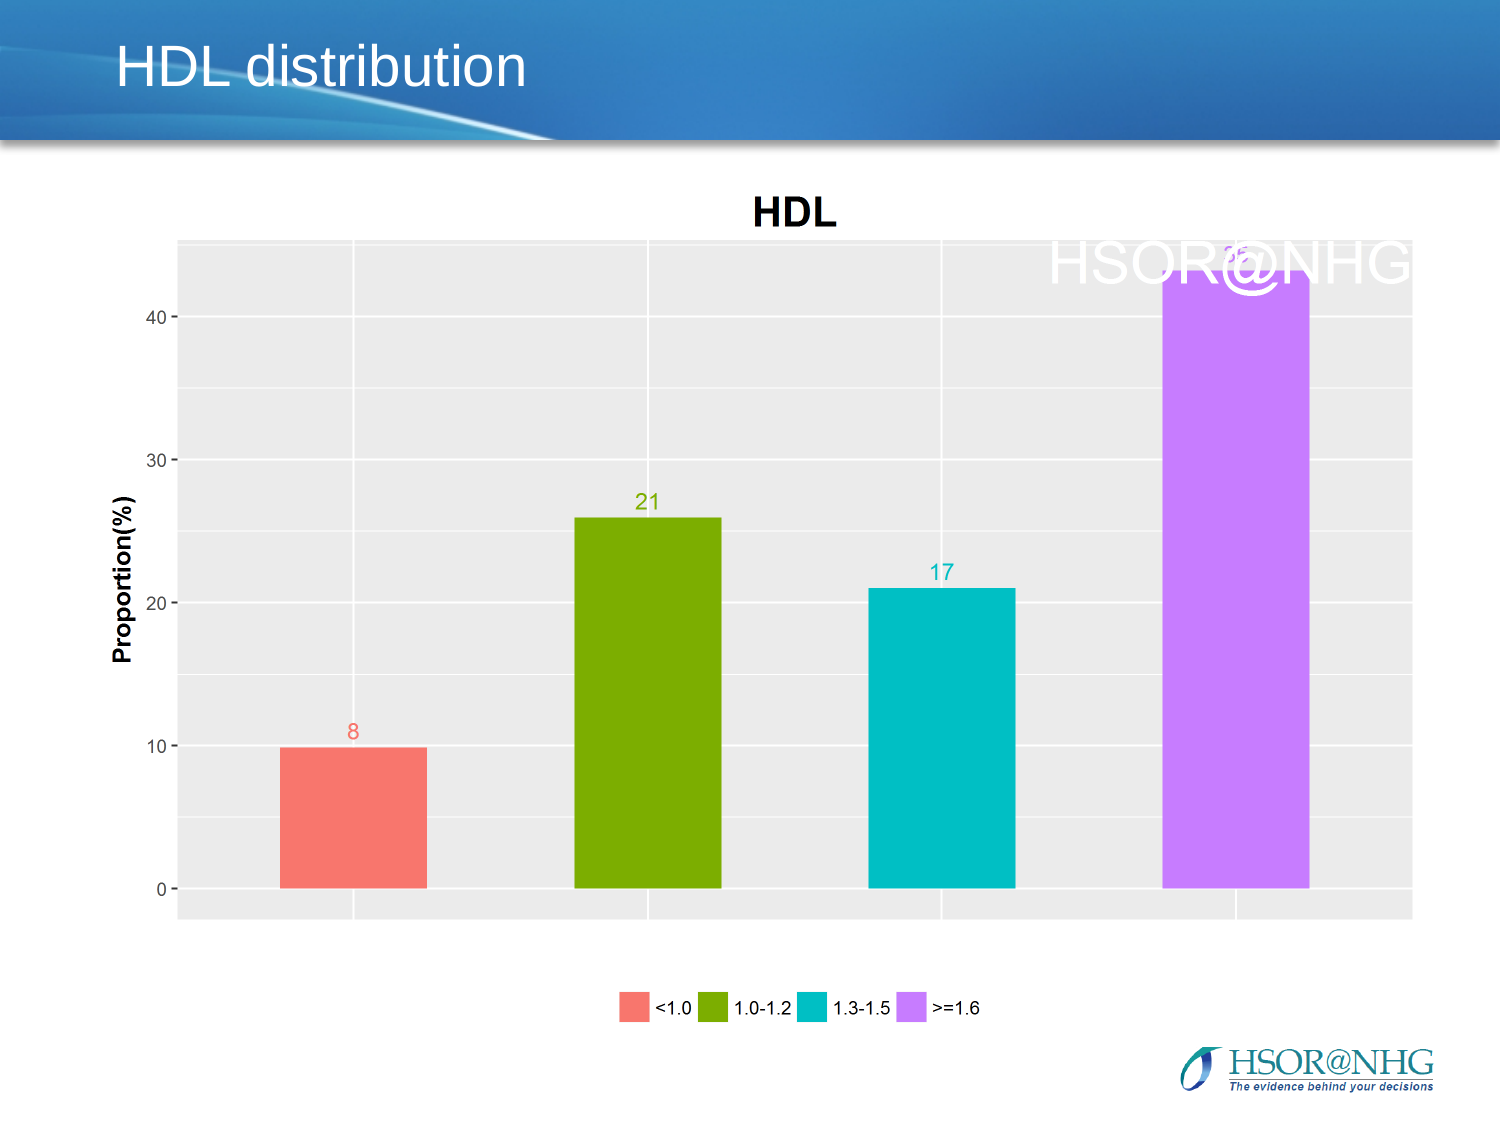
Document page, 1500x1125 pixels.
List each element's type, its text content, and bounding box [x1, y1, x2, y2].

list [100, 184, 1424, 1048]
picture [0, 0, 1500, 140]
title HDL distribution [100, 0, 1424, 126]
